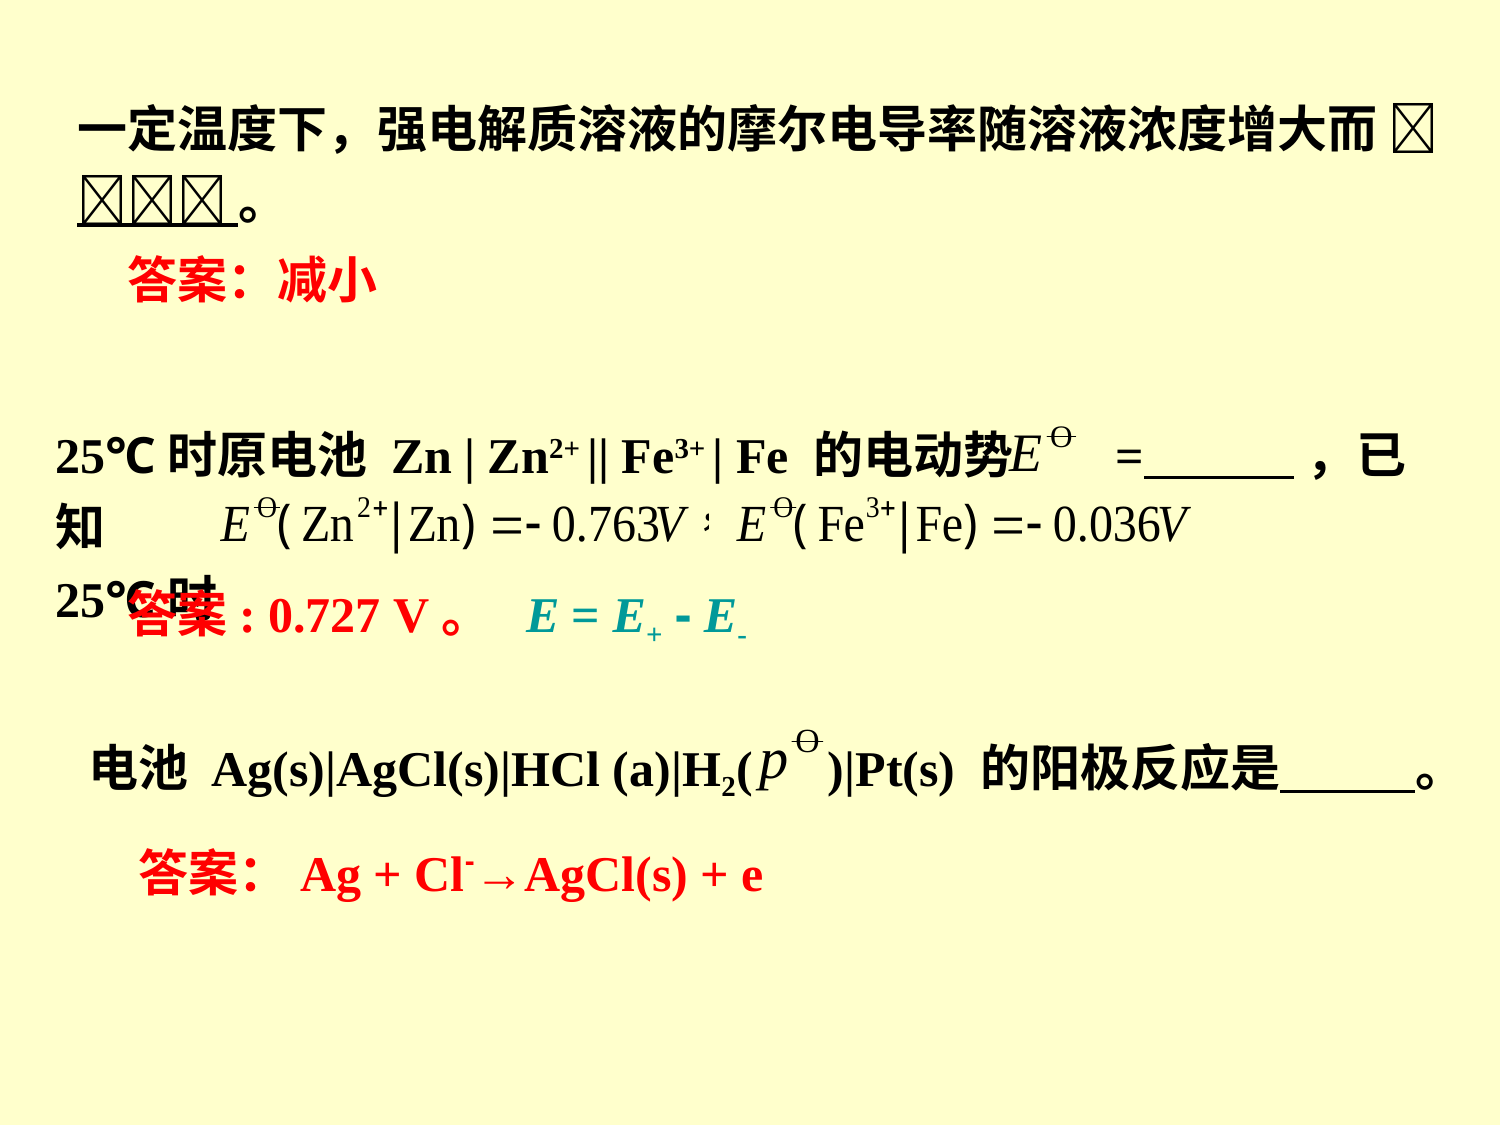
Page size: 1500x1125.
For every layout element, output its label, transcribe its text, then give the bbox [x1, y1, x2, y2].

text_box 答案：减小 [112, 241, 435, 317]
text_box 一定温度下，强电解质溶液的摩尔电导率随溶液浓度增大而  。 [62, 78, 1464, 237]
text_box 答案: 0.727 V。 E = E+ - E- [112, 574, 815, 658]
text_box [73, 715, 1437, 804]
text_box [40, 403, 1454, 565]
text_box 答案：Ag + Cl-→AgCl(s) + e [123, 834, 797, 909]
